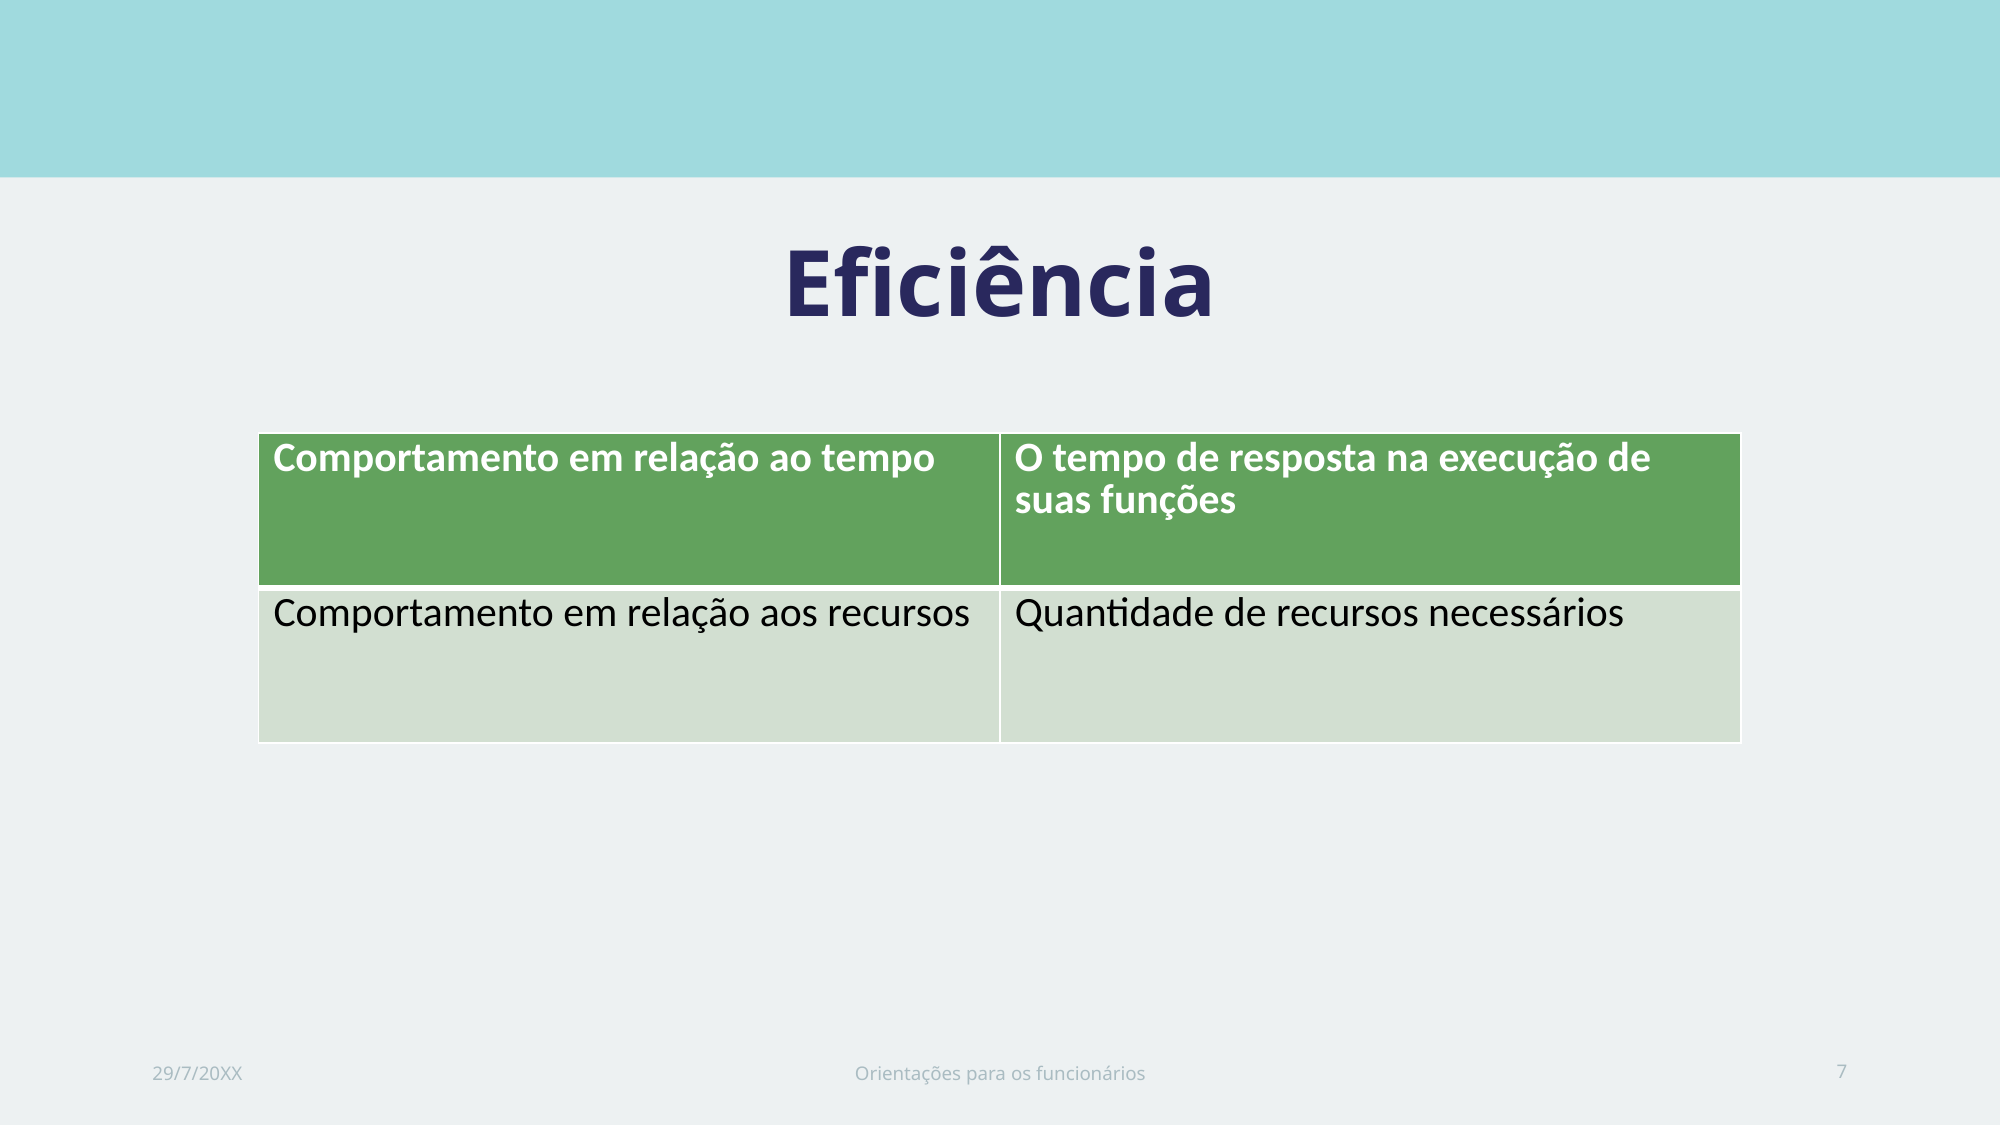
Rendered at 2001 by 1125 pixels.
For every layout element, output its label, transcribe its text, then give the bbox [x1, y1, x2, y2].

table_header Comportamento em relação ao tempo [259, 434, 999, 585]
table_cell Comportamento em relação aos recursos [259, 591, 999, 742]
table_header O tempo de resposta na execução de suas funções [1001, 434, 1740, 585]
title Eficiência [533, 129, 1467, 344]
table_cell Quantidade de recursos necessários [1001, 591, 1740, 742]
footer Orientações para os funcionários [662, 1042, 1338, 1103]
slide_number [137, 1042, 588, 1103]
slide_number 7 [1412, 1042, 1863, 1103]
